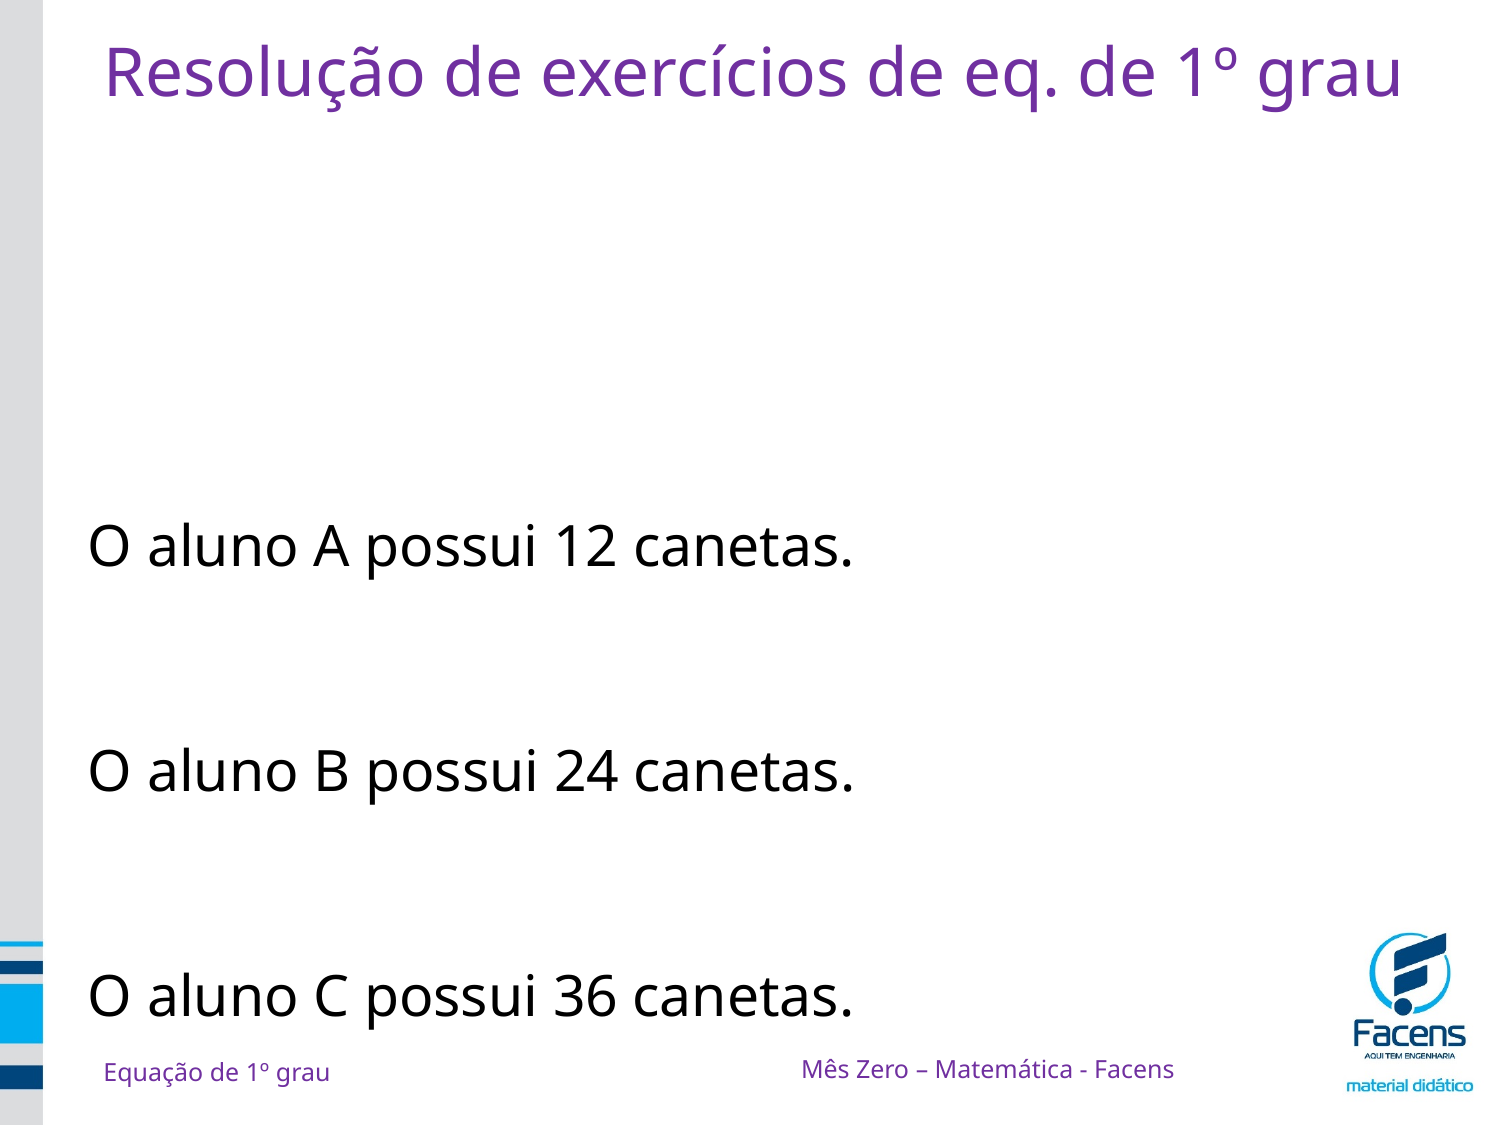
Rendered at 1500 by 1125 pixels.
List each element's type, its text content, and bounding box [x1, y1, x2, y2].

text_box Mês Zero – Matemática - Facens [786, 1038, 1345, 1099]
picture [0, 0, 1500, 1125]
title Resolução de exercícios de eq. de 1º grau [88, 30, 1443, 120]
slide_number Equação de 1º grau [88, 1041, 731, 1102]
